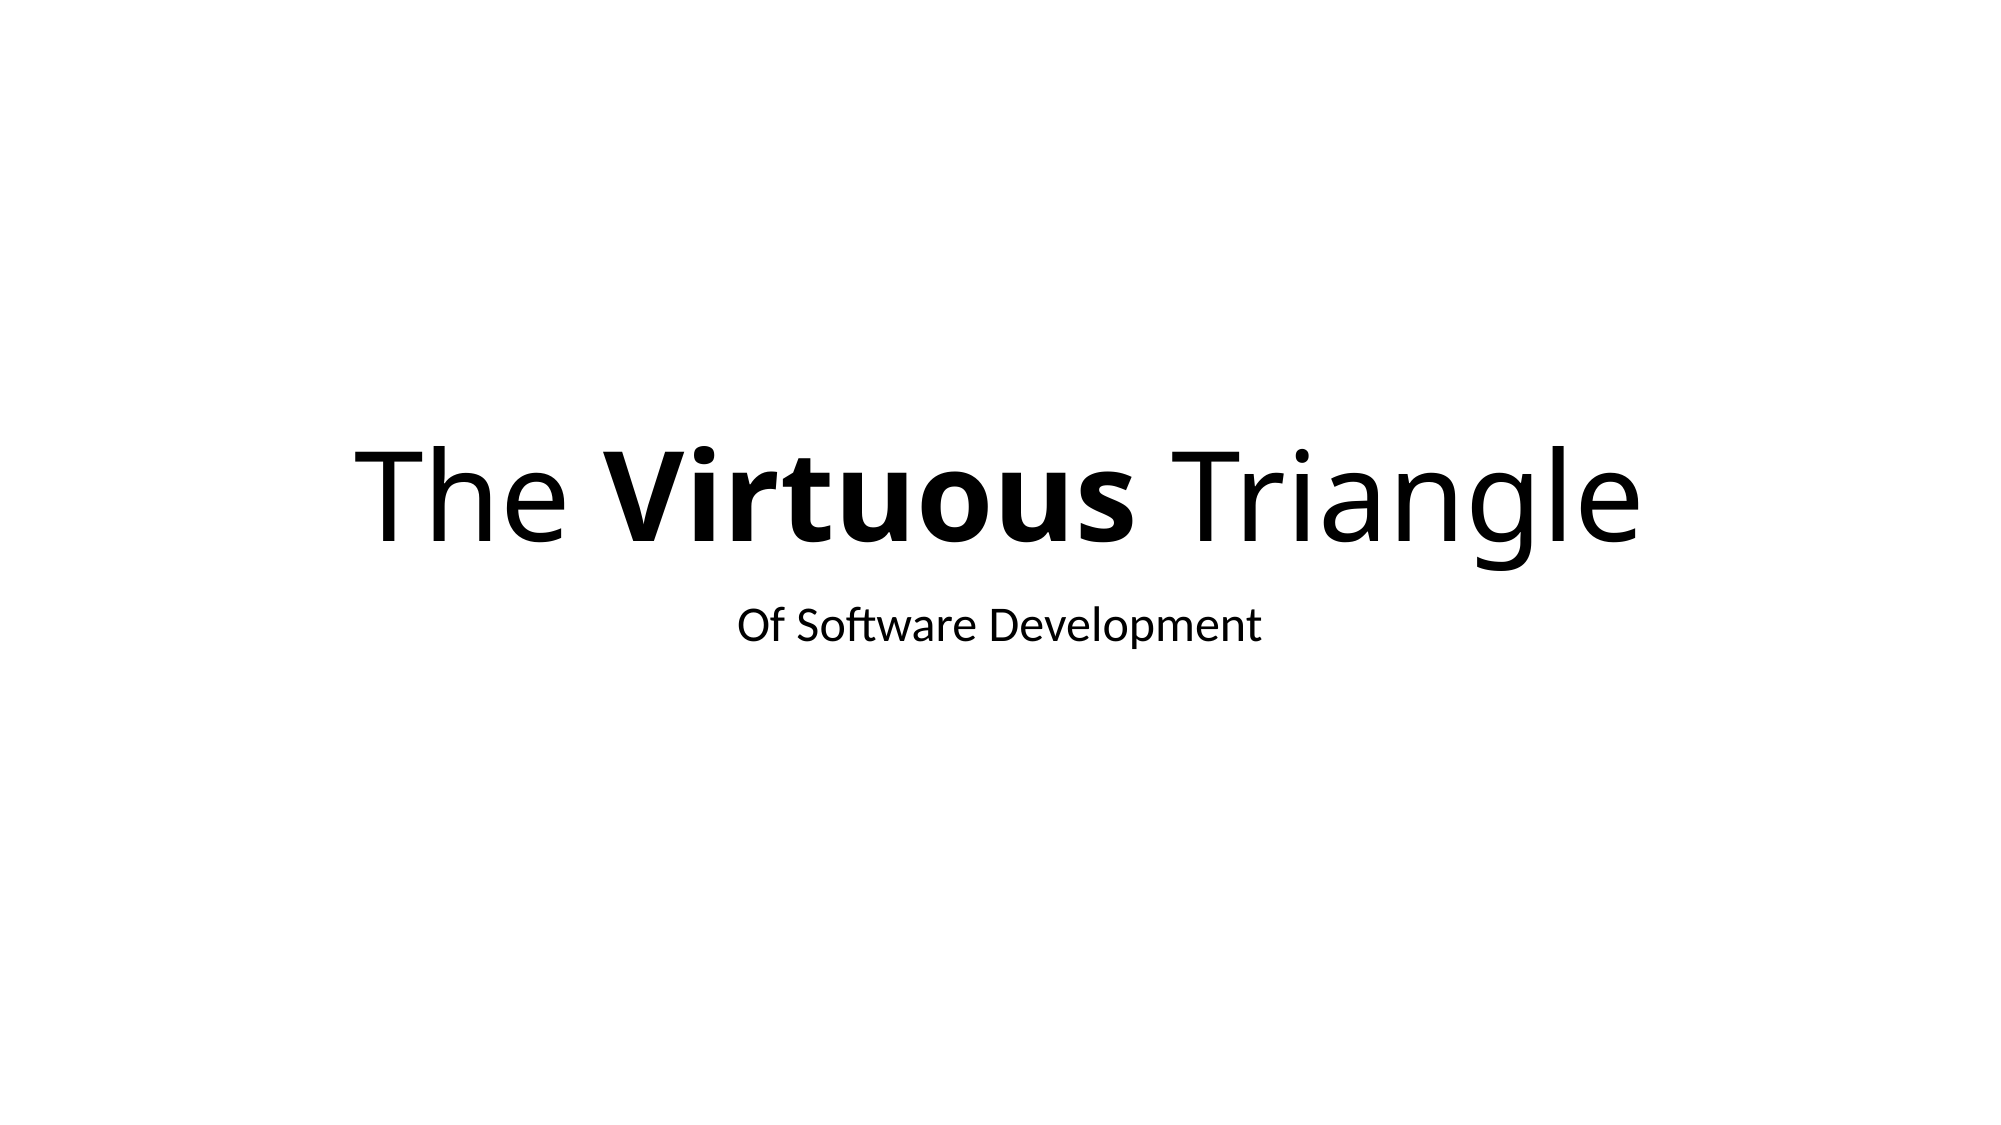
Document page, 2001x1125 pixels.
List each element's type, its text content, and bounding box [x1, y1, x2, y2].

title The Virtuous Triangle [249, 184, 1750, 576]
subtitle Of Software Development [249, 590, 1750, 863]
